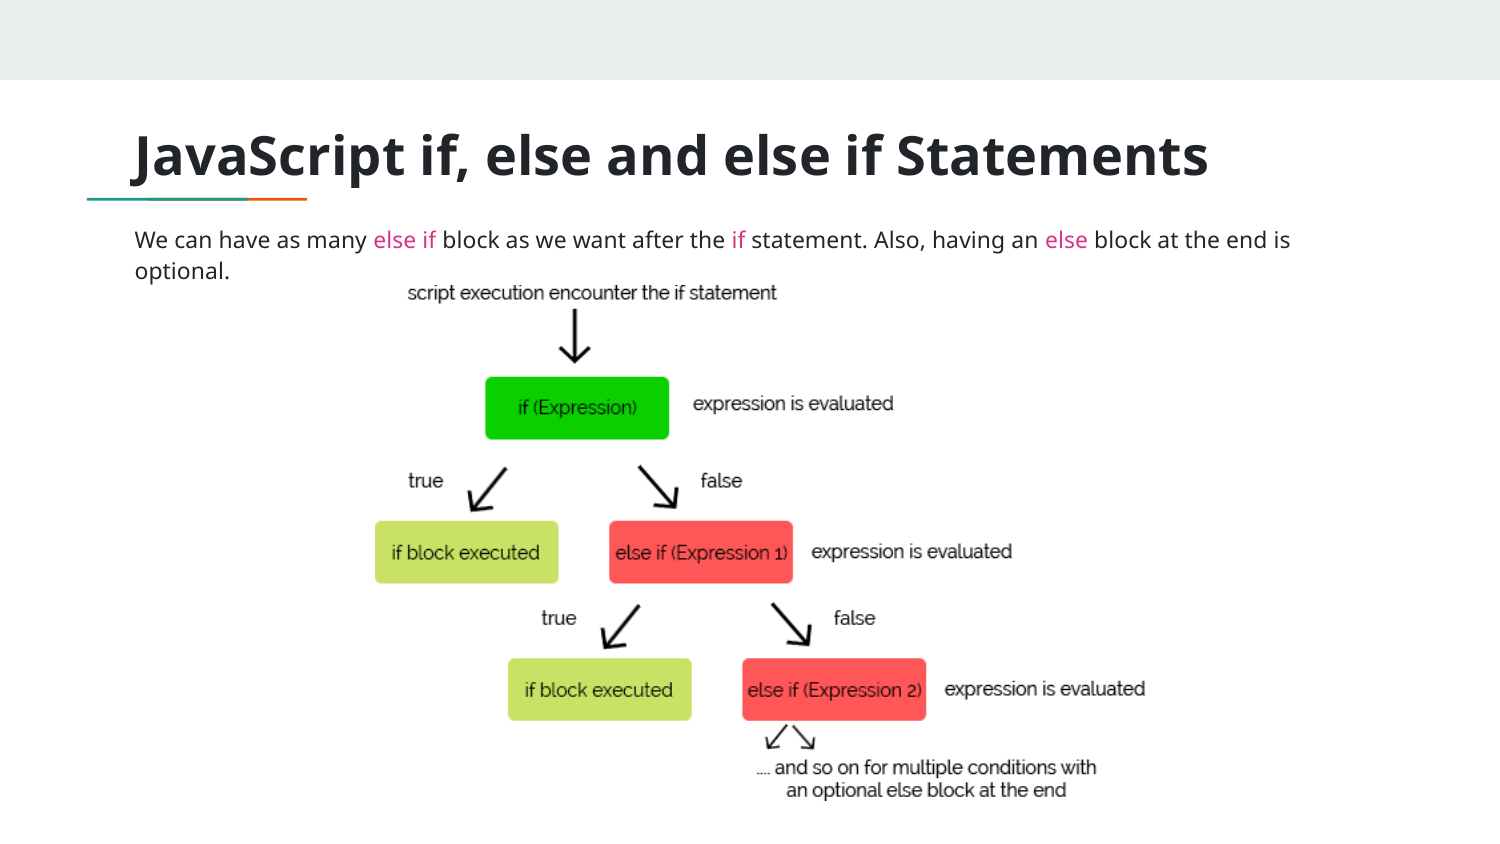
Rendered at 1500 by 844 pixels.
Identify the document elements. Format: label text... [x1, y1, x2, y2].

picture [375, 285, 1147, 801]
title JavaScript if, else and else if Statements [119, 93, 1381, 182]
text_box We can have as many else if block as we want after the if statement. Also, having an else block at the end is optional. [119, 206, 1402, 801]
